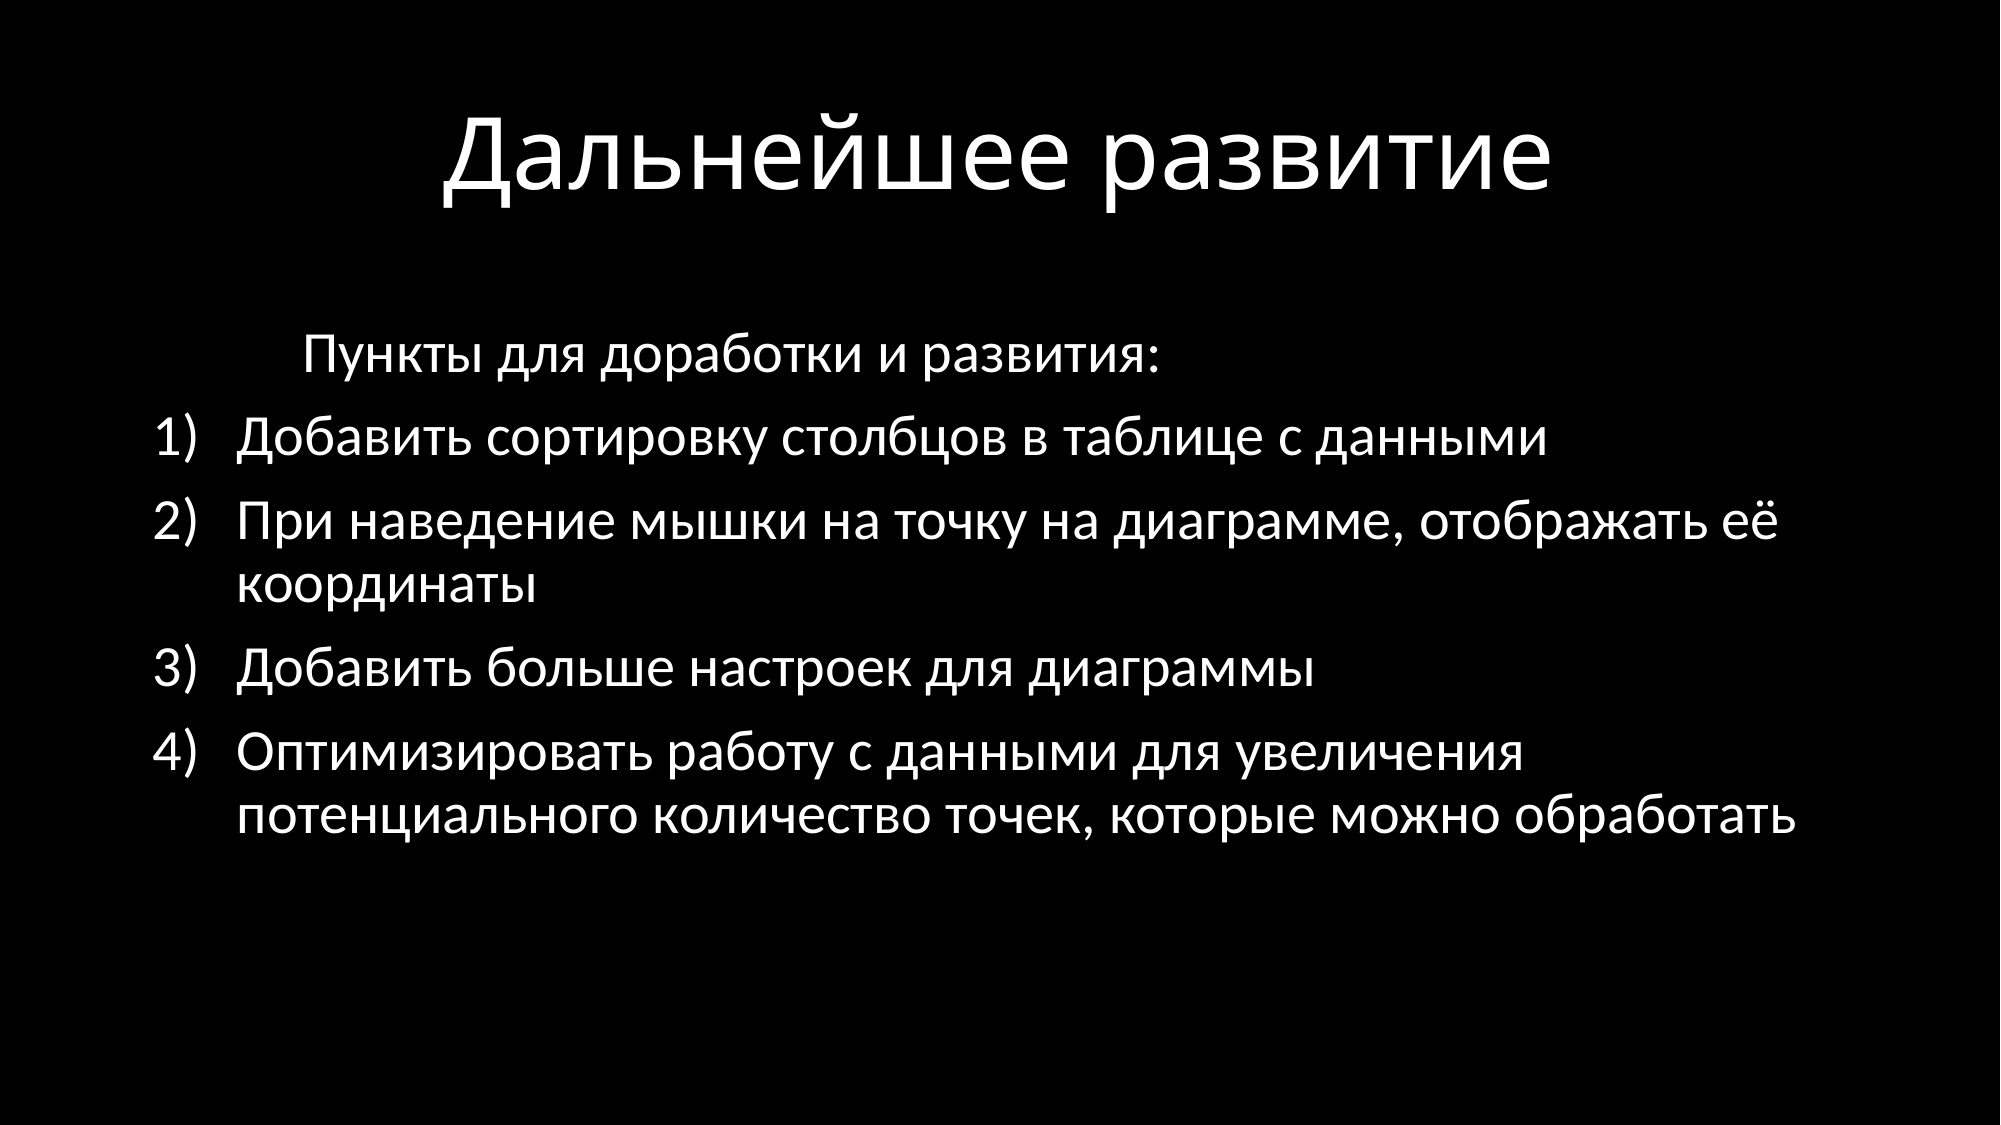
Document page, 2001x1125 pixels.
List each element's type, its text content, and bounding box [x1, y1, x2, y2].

title Дальнейшее развитие [137, 48, 1863, 266]
list Пункты для доработки и развития: Добавить сортировку столбцов в таблице с данными При наведение мышки на точку на диаграмме, отображать её координаты Добавить больше настроек для диаграммы Оптимизировать работу с данными для увеличения потенциального количество точек, которые можно обработать [137, 314, 1863, 1084]
